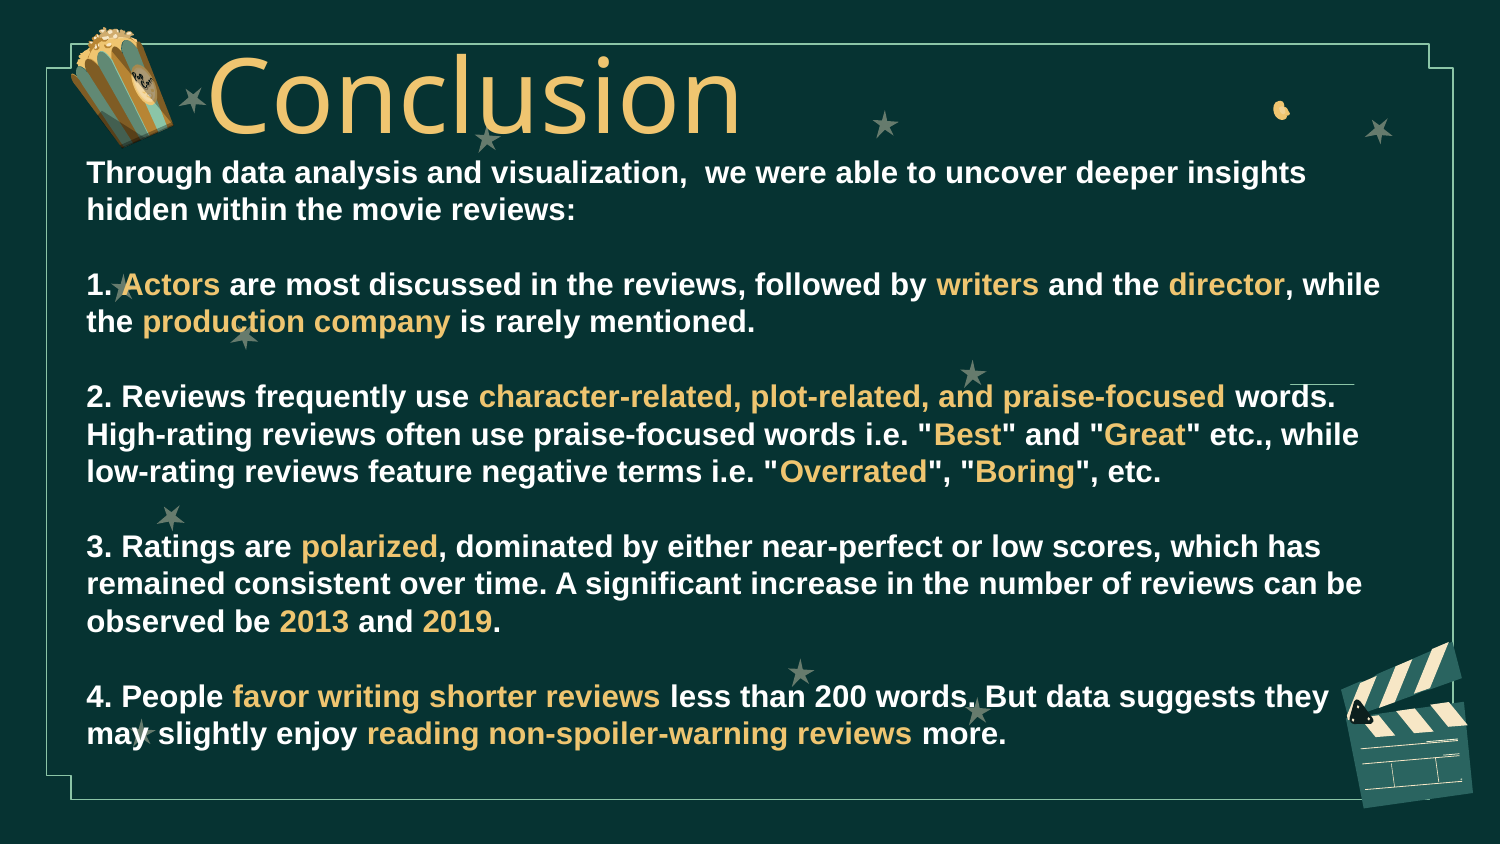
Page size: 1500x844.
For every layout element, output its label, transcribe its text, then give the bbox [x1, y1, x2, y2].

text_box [1337, 638, 1476, 813]
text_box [1272, 100, 1291, 121]
title Conclusion [163, 14, 968, 136]
text_box Through data analysis and visualization, we were able to uncover deeper insights hidden within the movie reviews: 1. Actors are most discussed in the reviews, followed by writers and the director, while the production company is rarely mentioned. 2. Reviews frequently use character-related, plot-related, and praise-focused words. High-rating reviews often use praise-focused words i.e. "Best" and "Great" etc., while low-rating reviews feature negative terms i.e. "Overrated", "Boring", etc. 3. Ratings are polarized, dominated by either near-perfect or low scores, which has remained consistent over time. A significant increase in the number of reviews can be observed be 2013 and 2019. 4. People favor writing shorter reviews less than 200 words. But data suggests they may slightly enjoy reading non-spoiler-warning reviews more. [71, 136, 1397, 766]
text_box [72, 31, 181, 149]
